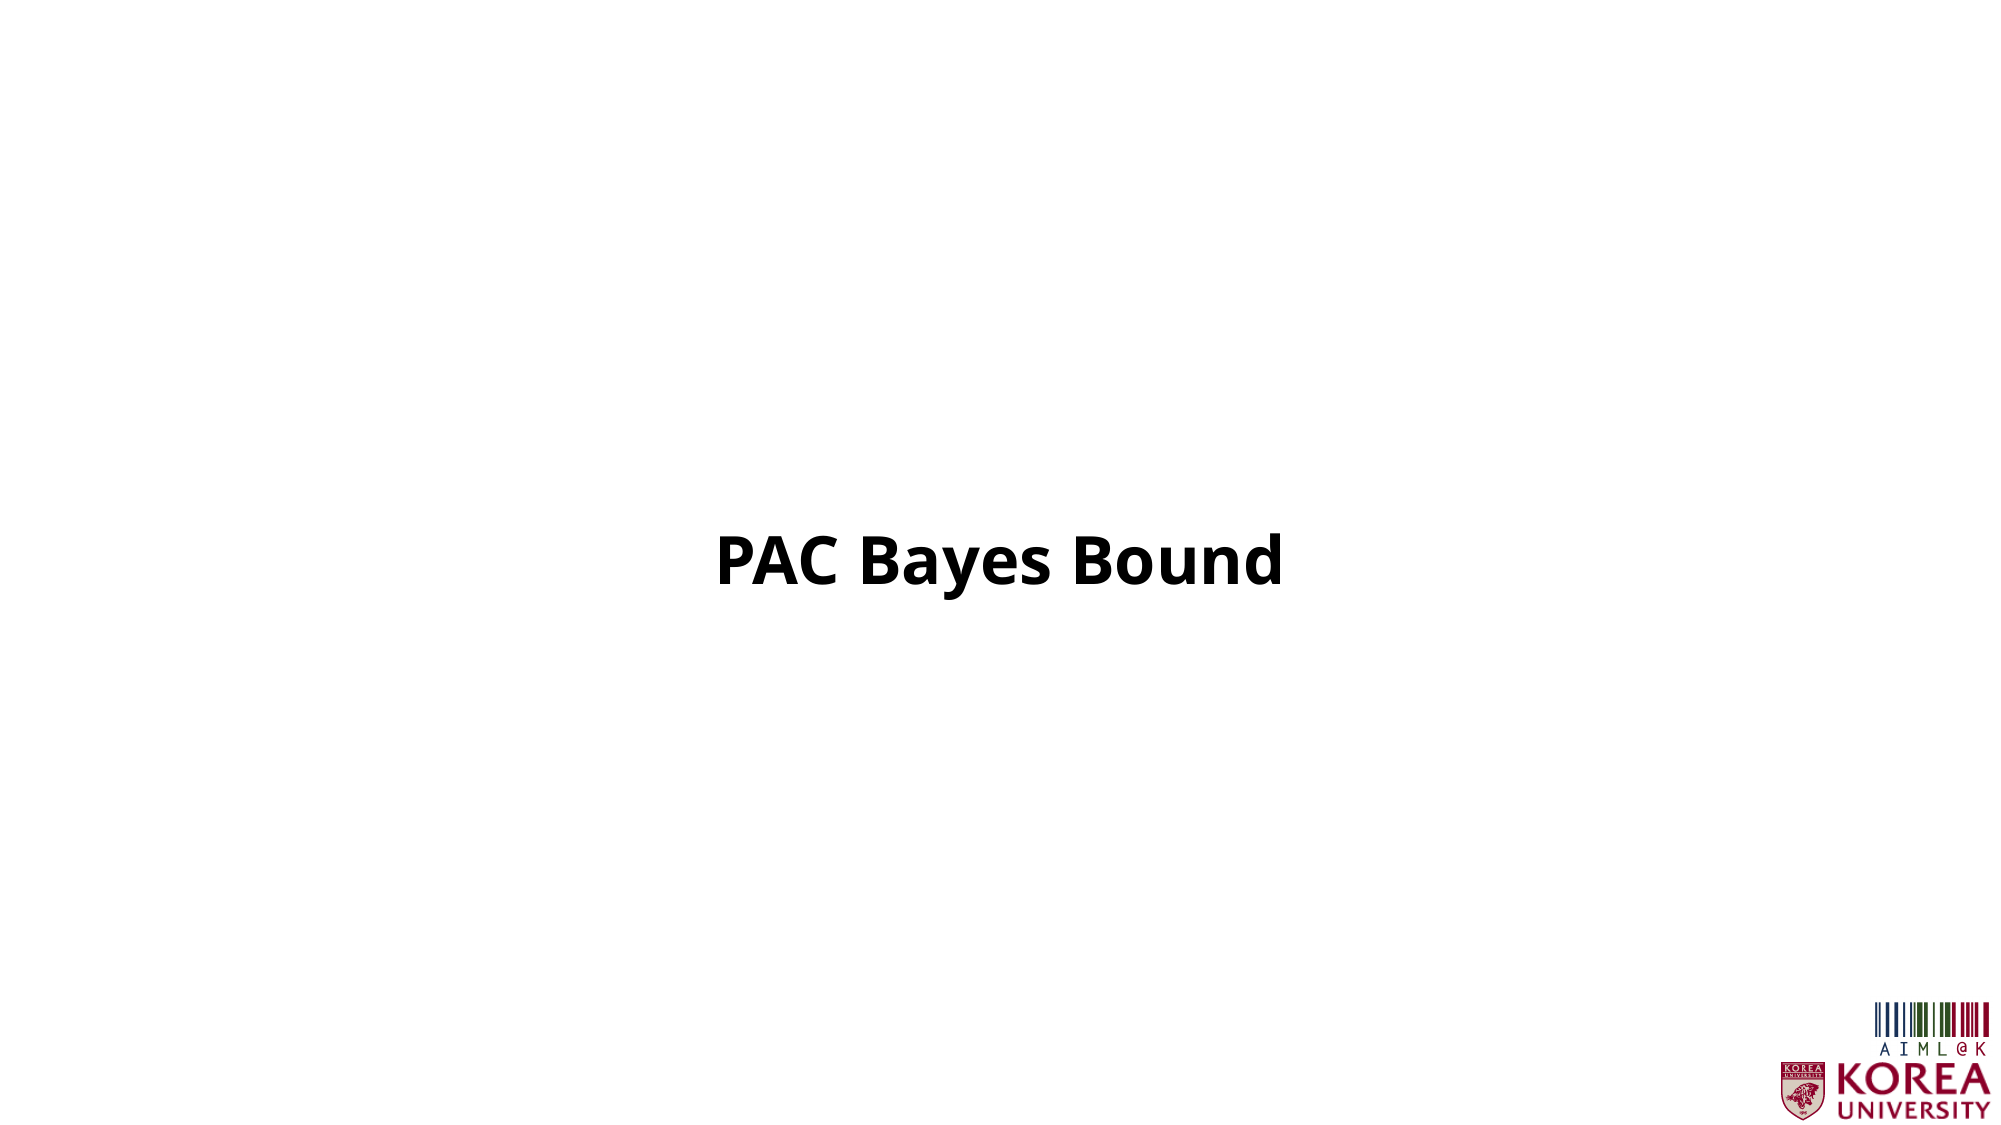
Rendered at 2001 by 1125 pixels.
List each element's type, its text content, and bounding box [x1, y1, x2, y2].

picture [1777, 996, 2000, 1125]
title PAC Bayes Bound [99, 495, 1900, 630]
